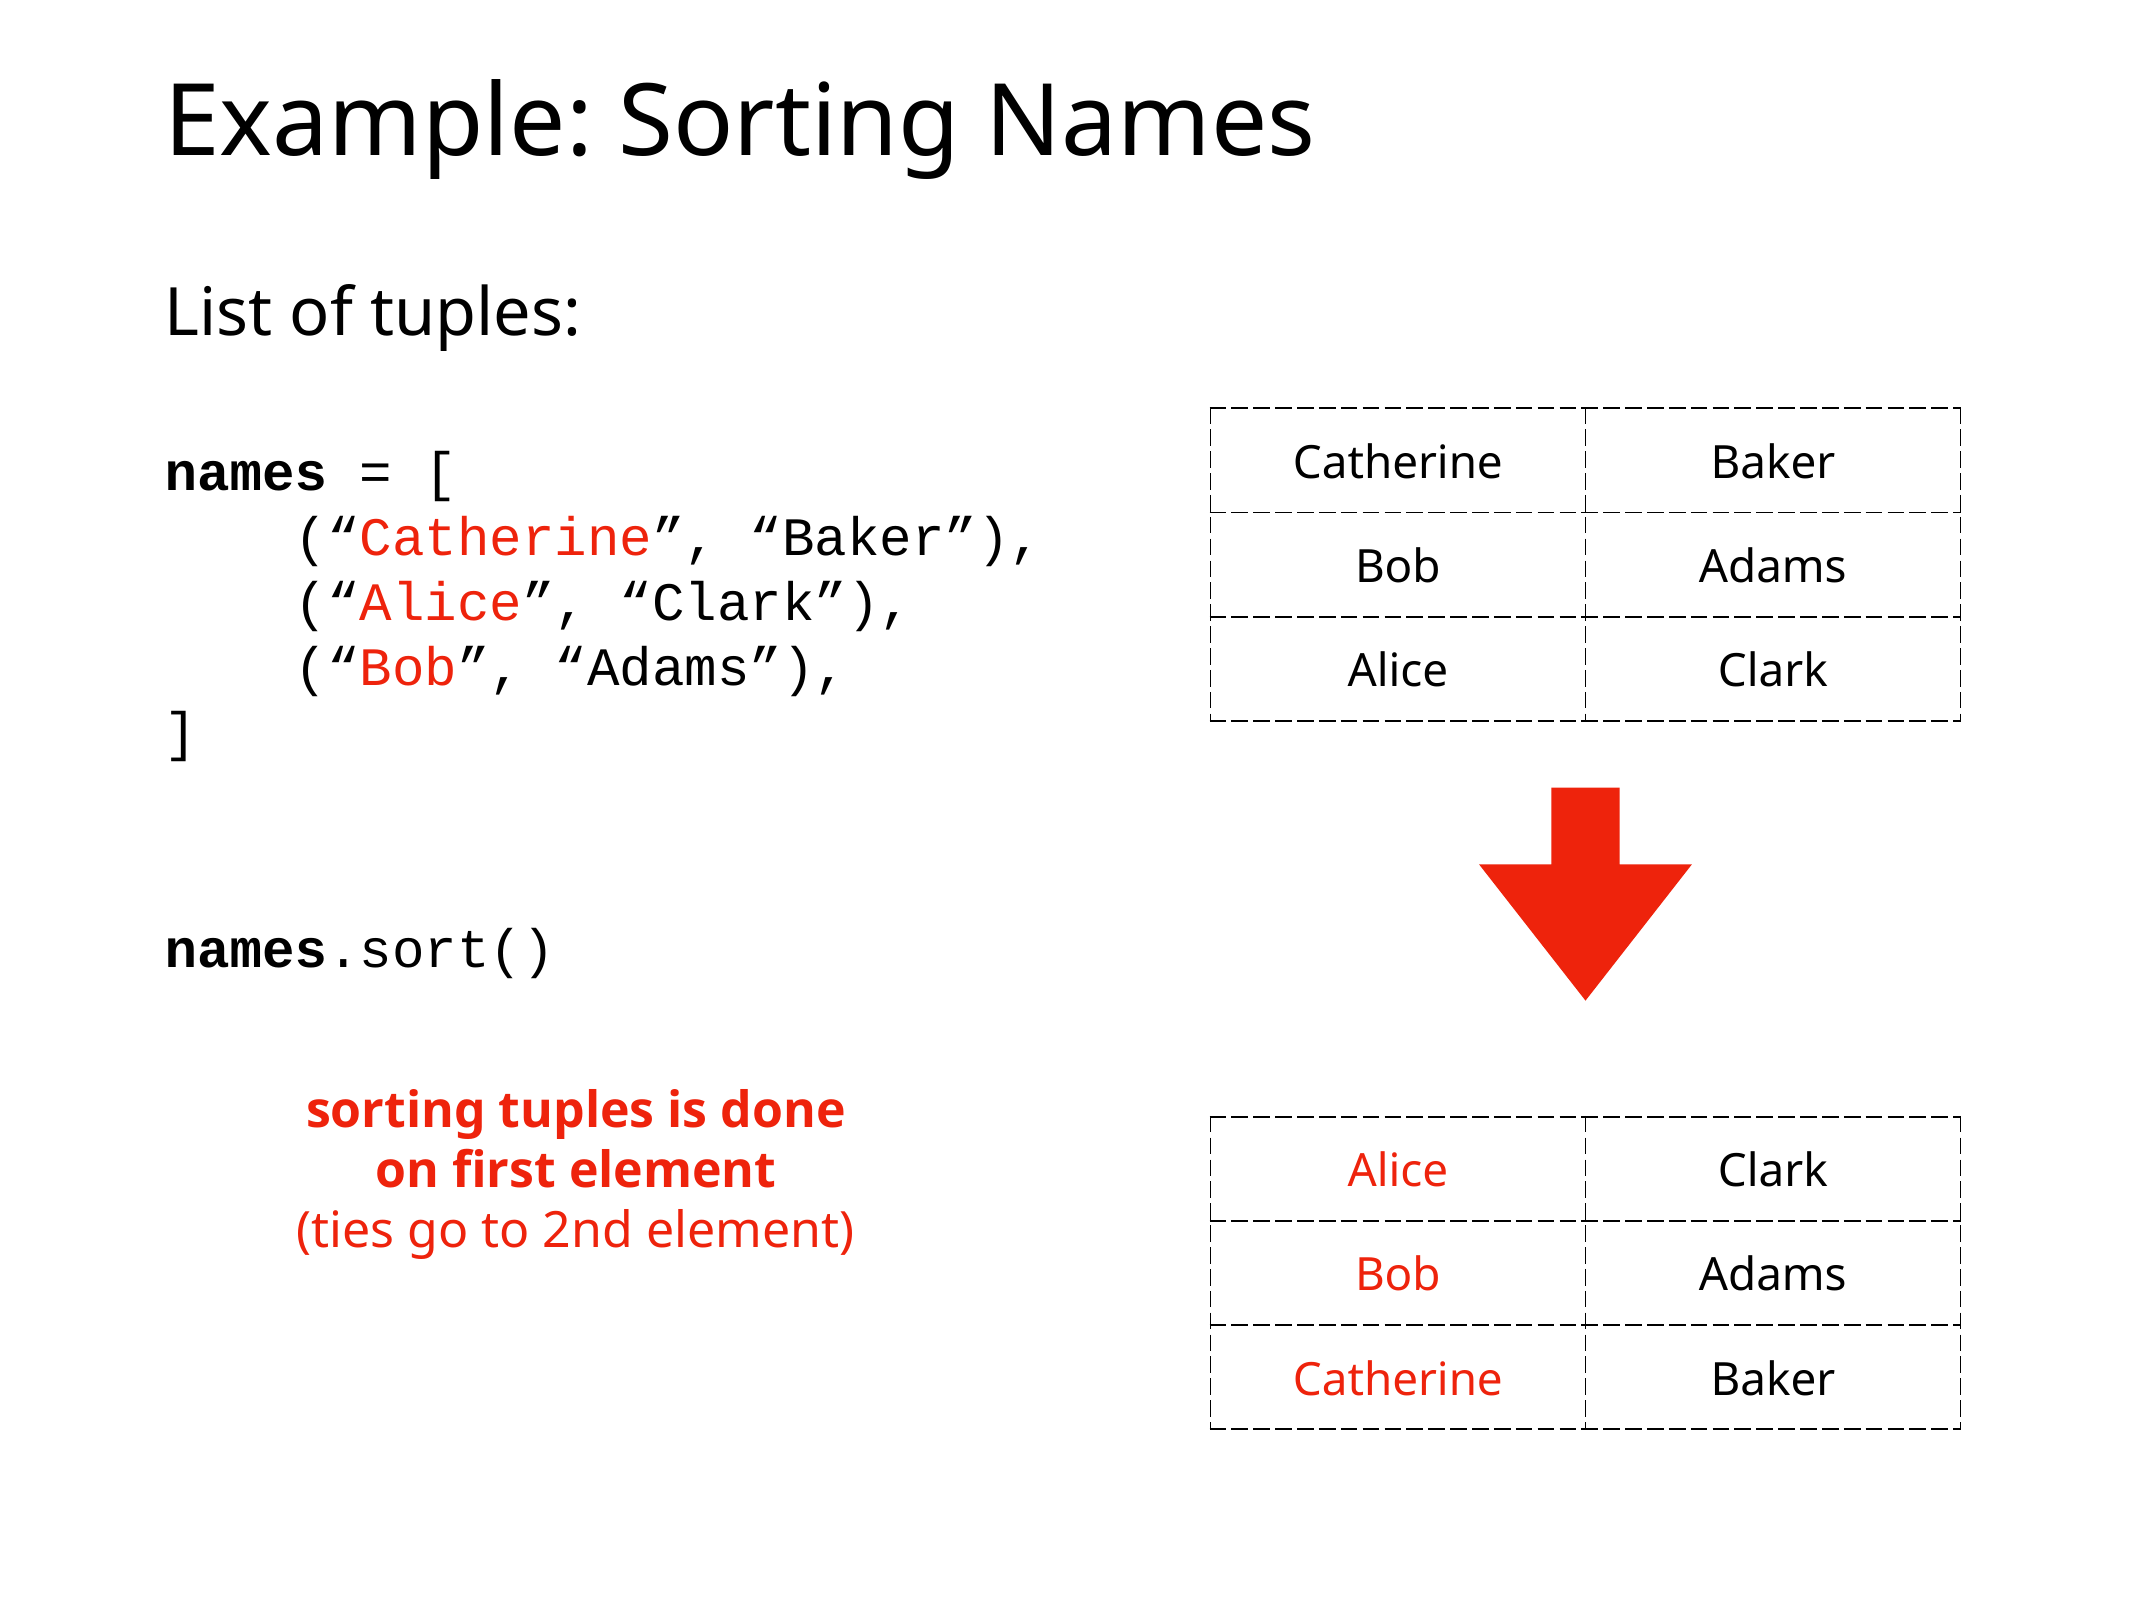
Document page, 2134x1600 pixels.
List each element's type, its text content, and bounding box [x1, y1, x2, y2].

table_header Baker [1585, 408, 1961, 513]
table_cell Baker [1585, 1325, 1961, 1429]
table_header Clark [1585, 1117, 1961, 1221]
table_header Alice [1210, 1117, 1585, 1221]
table_cell Alice [1210, 617, 1585, 721]
table_cell Adams [1585, 513, 1961, 617]
table_cell Adams [1585, 1221, 1961, 1325]
text_box [1479, 787, 1692, 1001]
table_cell Catherine [1210, 1325, 1585, 1429]
table_cell Bob [1210, 513, 1585, 617]
title Example: Sorting Names [155, 41, 1978, 191]
list List of tuples: names = [ (“Catherine”, “Baker”), (“Alice”, “Clark”), (“Bob”, “Adams”), ] names.sort() [155, 259, 1119, 1529]
table_header Catherine [1210, 408, 1585, 513]
text_box sorting tuples is done on first element (ties go to 2nd element) [288, 1069, 864, 1266]
table_cell Clark [1585, 617, 1961, 721]
table_cell Bob [1210, 1221, 1585, 1325]
